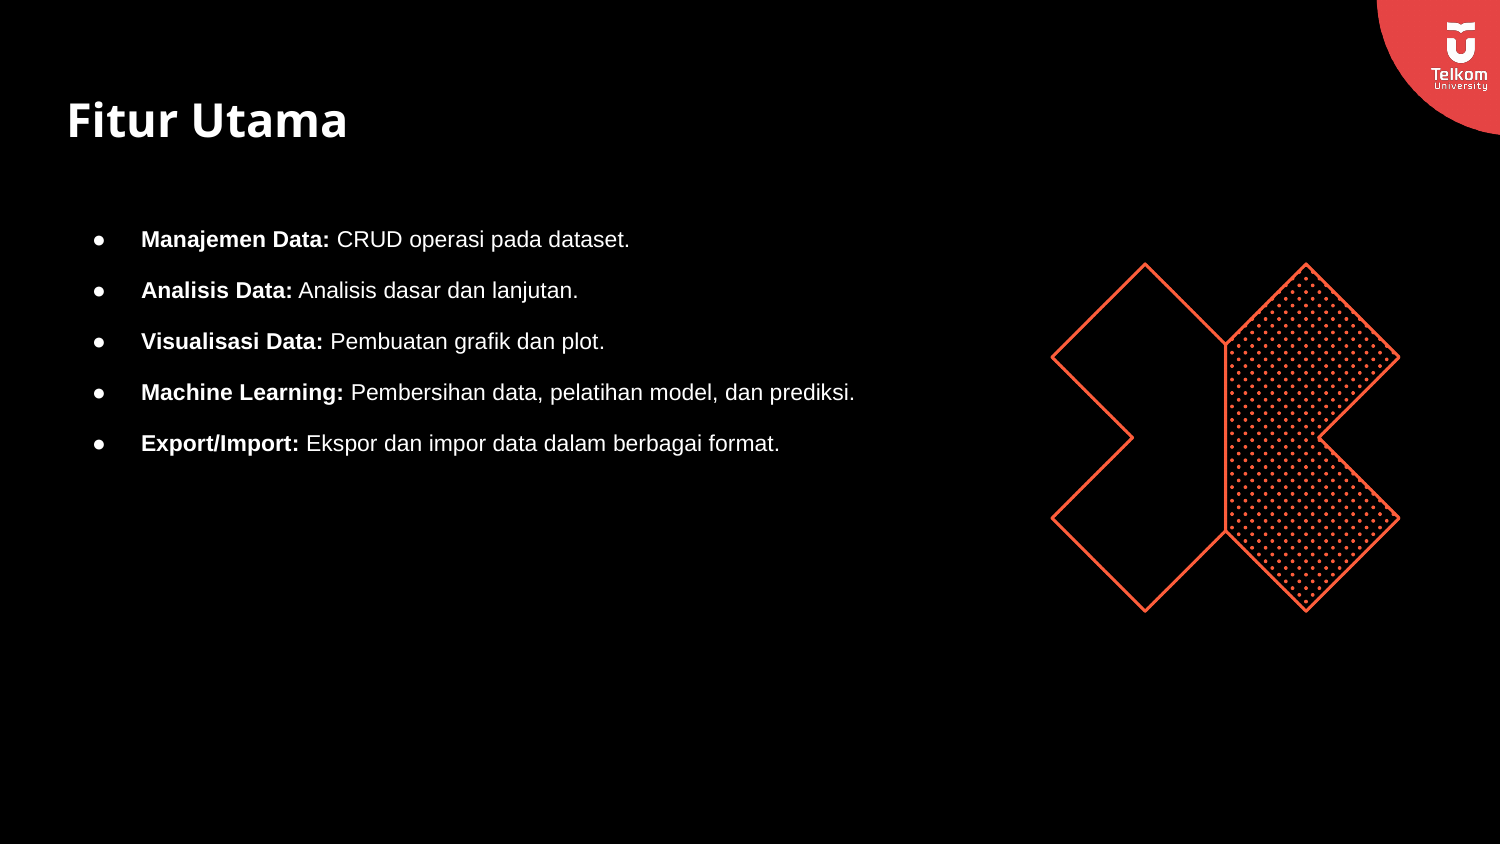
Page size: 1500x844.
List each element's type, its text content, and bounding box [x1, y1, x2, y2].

picture [1376, 0, 1500, 136]
text_box [1050, 262, 1401, 613]
text_box Fitur Utama [51, 72, 1228, 167]
text_box Manajemen Data: CRUD operasi pada dataset. Analisis Data: Analisis dasar dan lanjutan. Visualisasi Data: Pembuatan grafik dan plot. Machine Learning: Pembersihan data, pelatihan model, dan prediksi. Export/Import: Ekspor dan impor data dalam berbagai format. [51, 186, 1362, 730]
